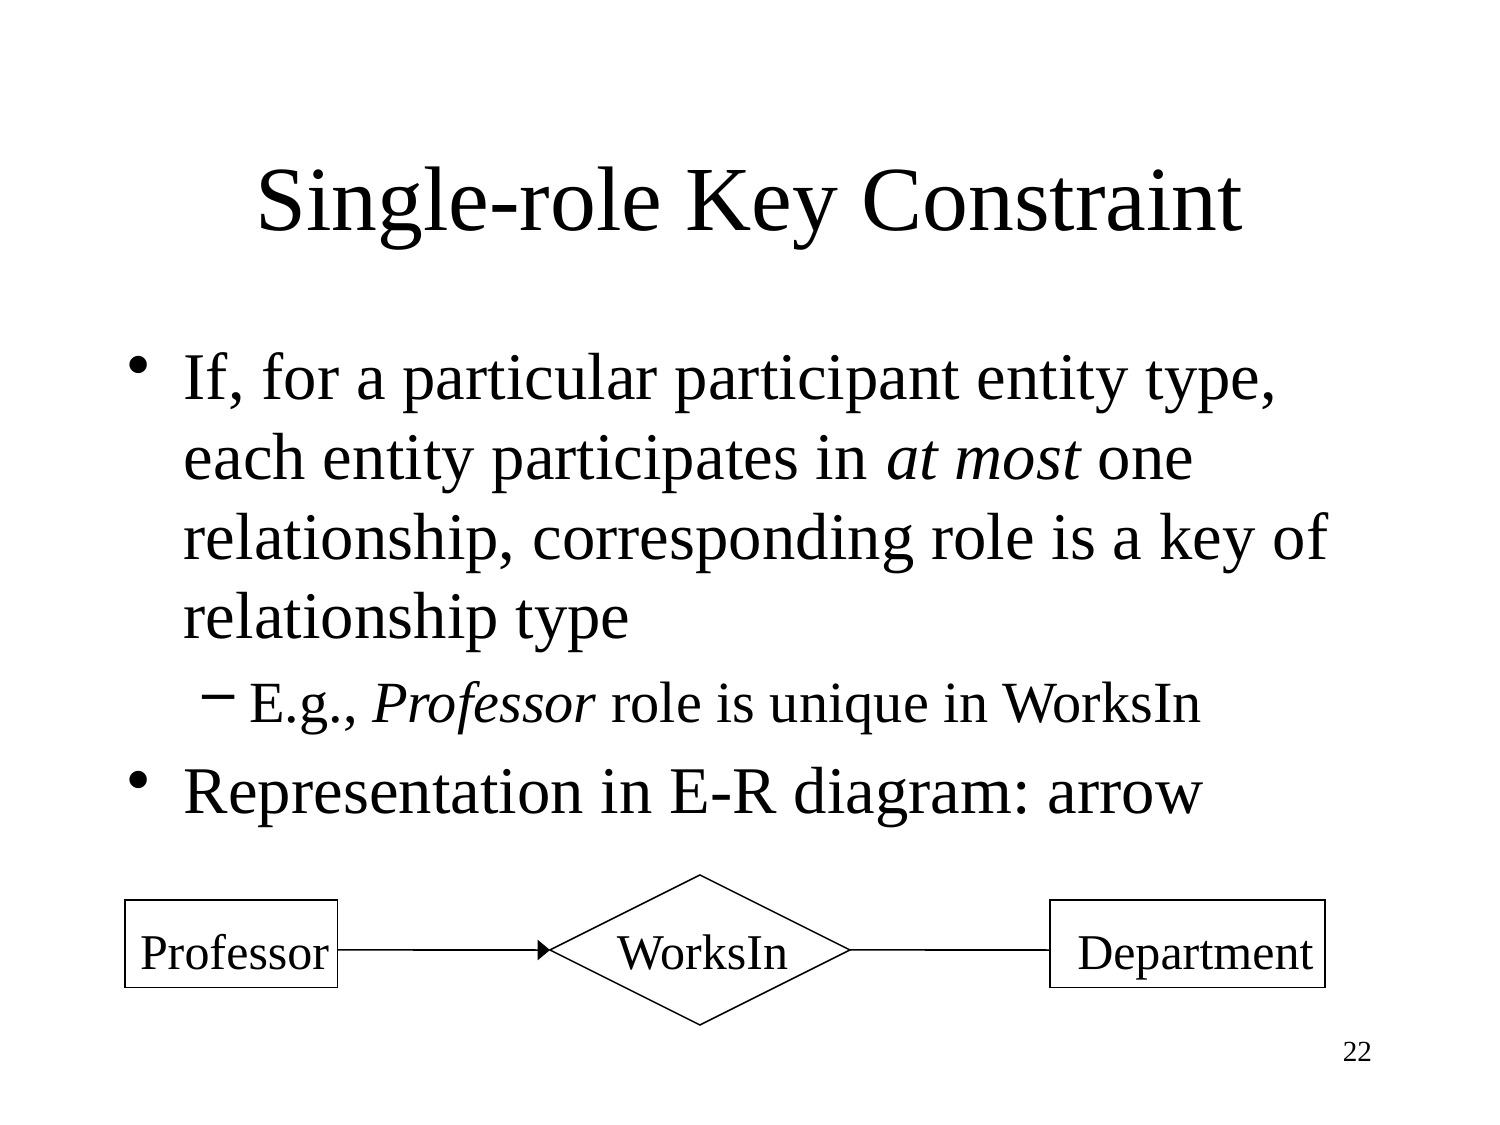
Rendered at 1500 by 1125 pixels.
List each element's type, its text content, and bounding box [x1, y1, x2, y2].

text_box [626, 988, 774, 1025]
text_box [1050, 899, 1325, 988]
text_box [803, 926, 850, 974]
text_box Department [1062, 912, 1363, 988]
text_box [337, 939, 550, 961]
text_box [625, 874, 775, 912]
text_box WorksIn [602, 912, 803, 988]
title Single-role Key Constraint [112, 99, 1388, 288]
text_box [550, 923, 602, 976]
slide_number 22 [1074, 1024, 1388, 1101]
text_box Professor [125, 912, 345, 988]
list If, for a particular participant entity type, each entity participates in at most one relationship, corresponding role is a key of relationship type E.g., Professor role is unique in WorksIn Representation in E-R diagram: arrow [112, 324, 1388, 1001]
text_box [124, 899, 338, 988]
